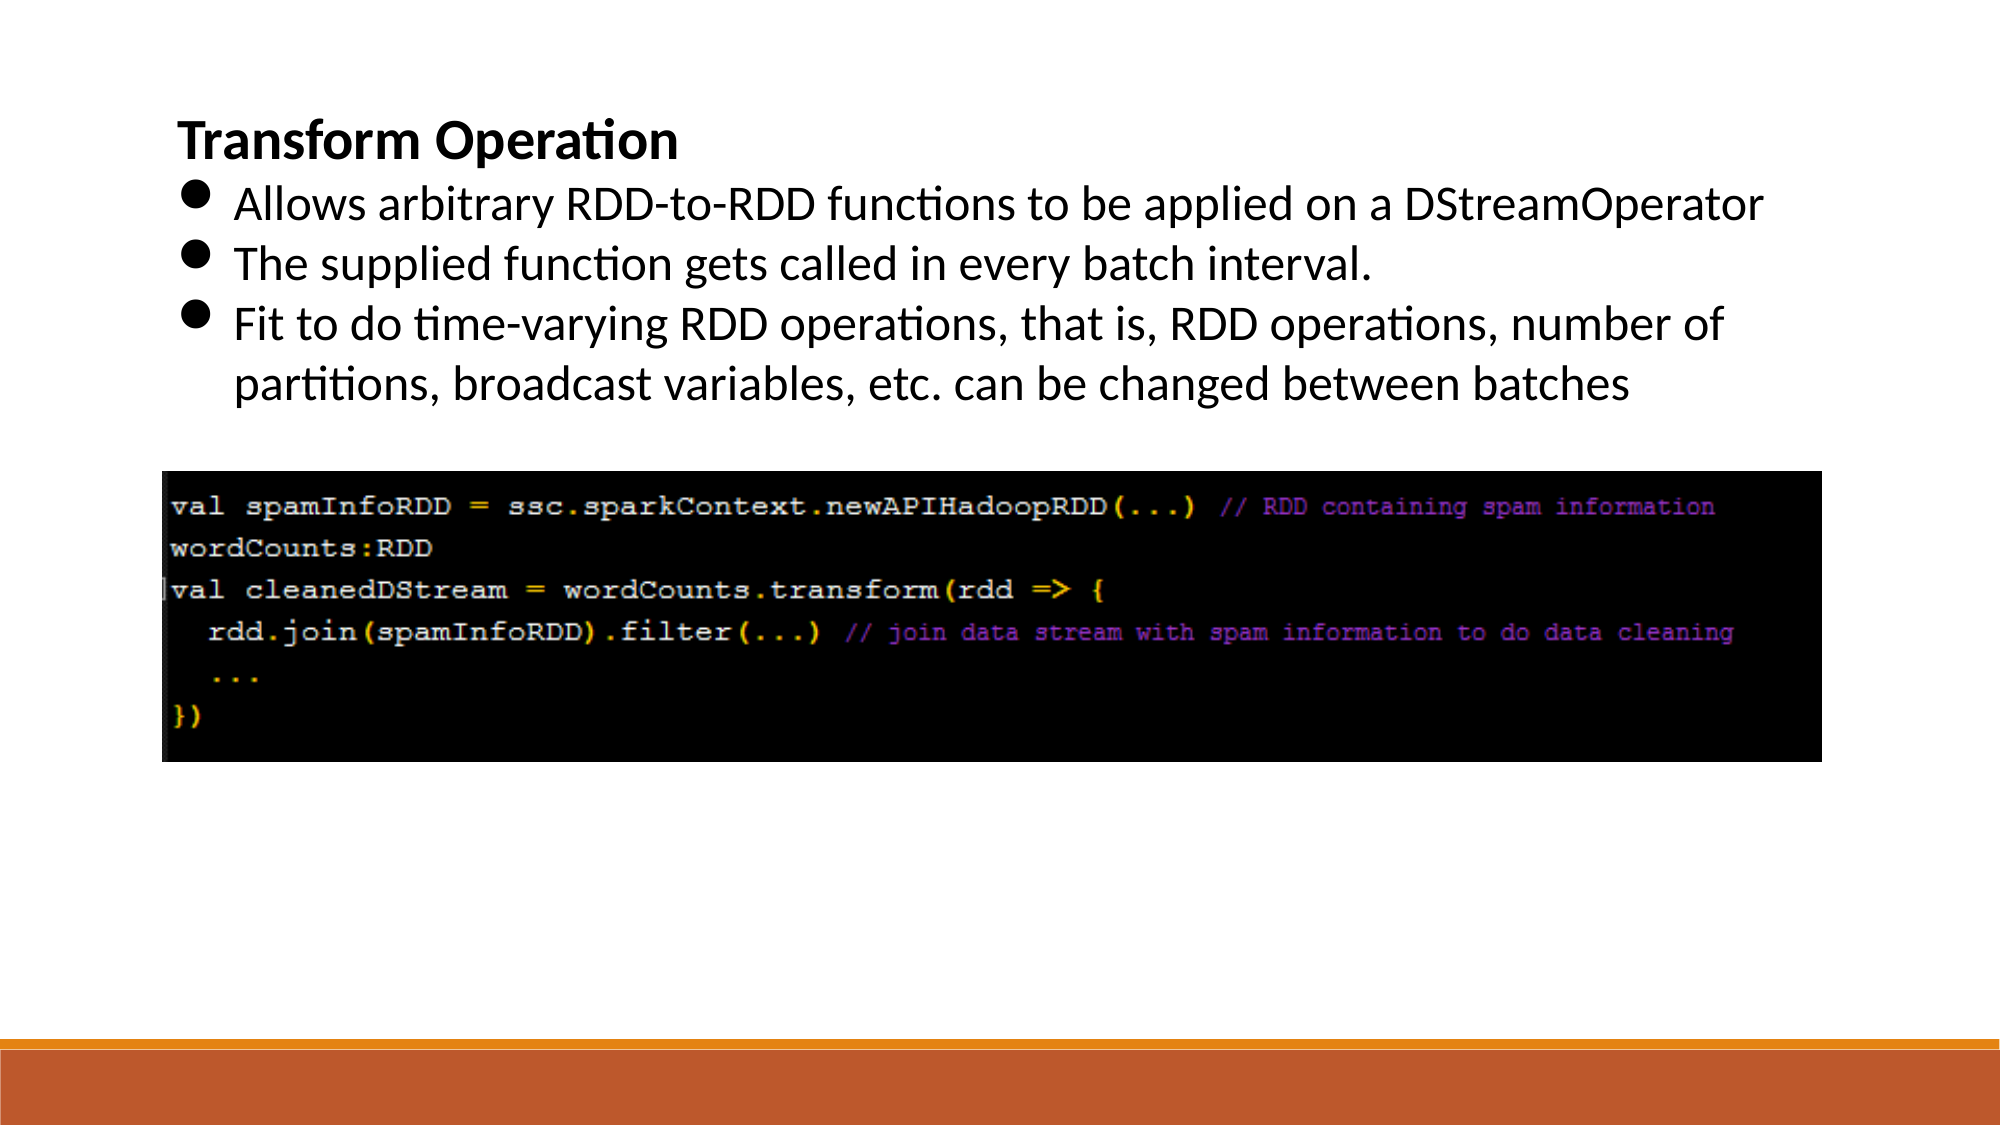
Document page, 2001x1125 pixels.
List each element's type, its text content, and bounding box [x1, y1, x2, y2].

picture [161, 471, 1823, 762]
text_box Transform Operation Allows arbitrary RDD-to-RDD functions to be applied on a DStreamOperator The supplied function gets called in every batch interval. Fit to do time-varying RDD operations, that is, RDD operations, number of partitions, broadcast variables, etc. can be changed between batches [162, 93, 1874, 659]
